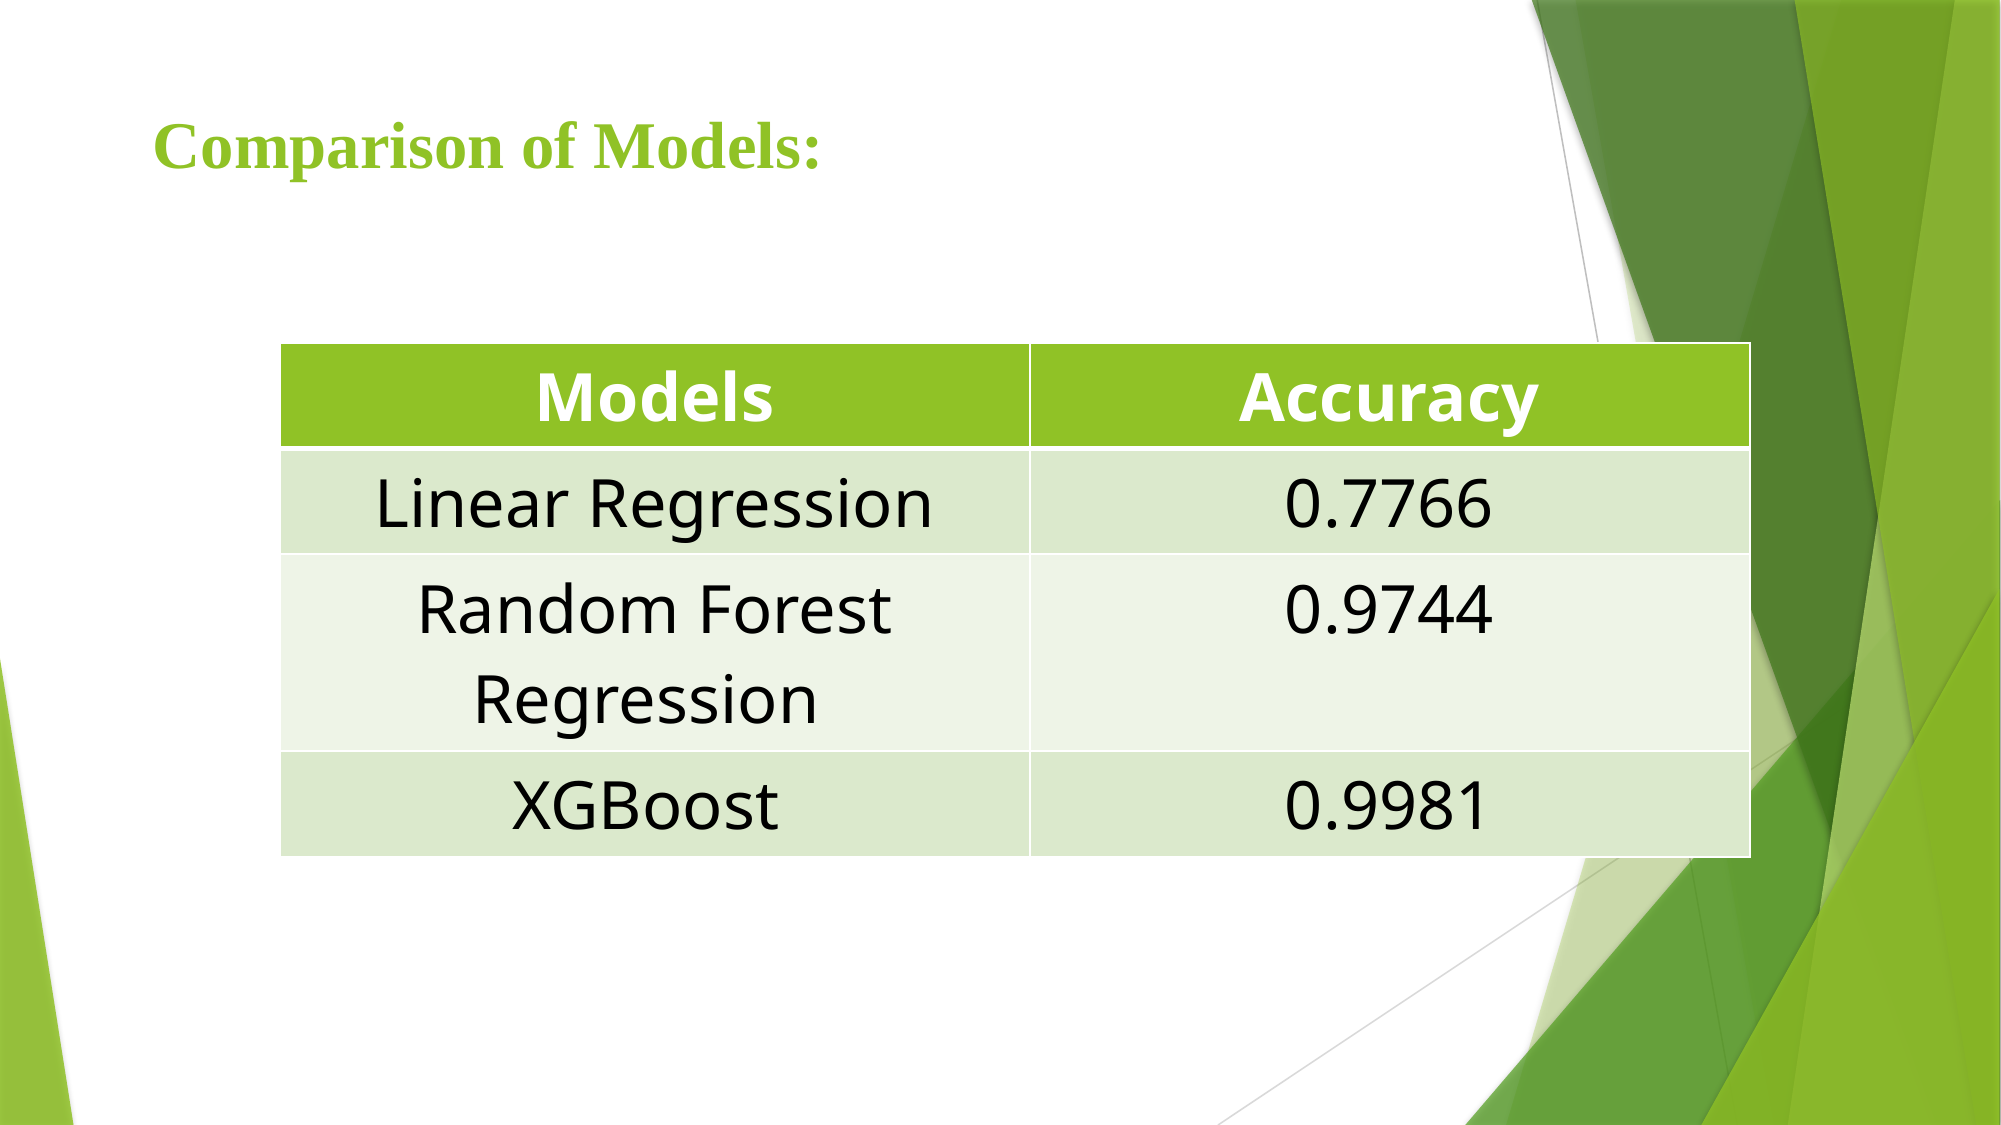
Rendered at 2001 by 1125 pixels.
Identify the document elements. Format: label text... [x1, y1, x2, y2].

table_cell 0.7766 [1031, 451, 1749, 553]
table_cell Random Forest Regression [281, 555, 1029, 750]
table_cell XGBoost [281, 752, 1029, 856]
table_cell 0.9744 [1031, 555, 1749, 750]
table_cell 0.9981 [1031, 752, 1749, 856]
table_header Models [281, 344, 1029, 446]
title Comparison of Models: [137, 94, 1863, 243]
table_header Accuracy [1031, 344, 1749, 446]
table_cell Linear Regression [281, 451, 1029, 553]
